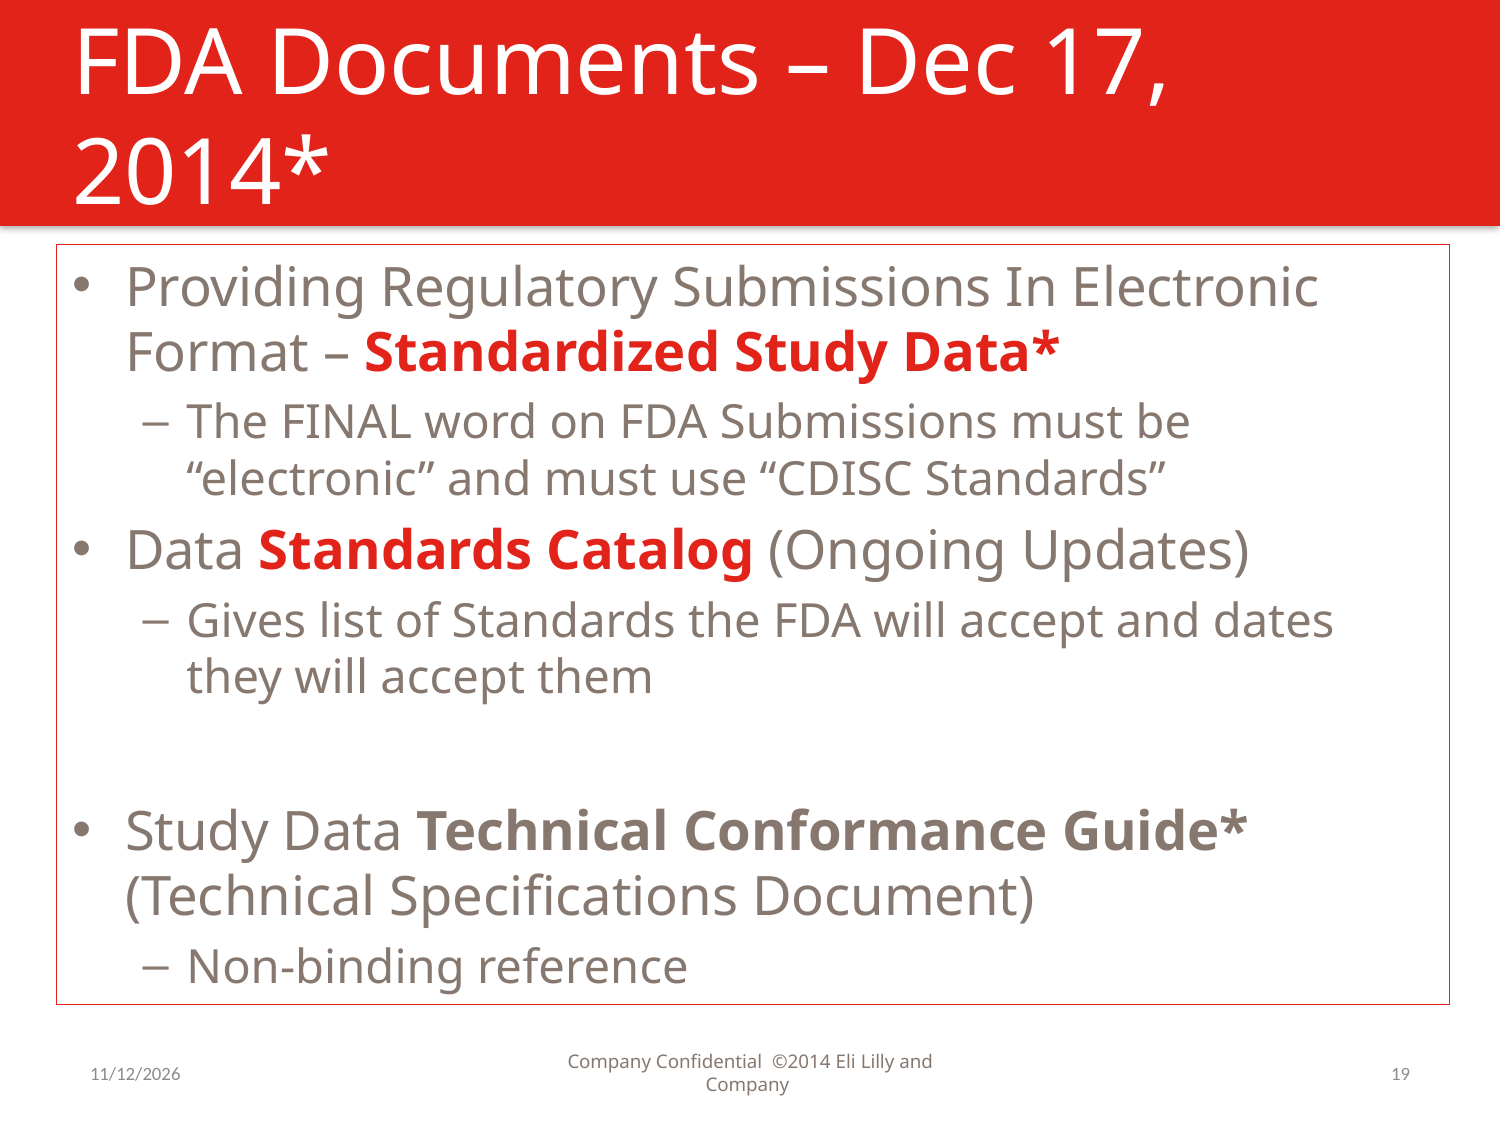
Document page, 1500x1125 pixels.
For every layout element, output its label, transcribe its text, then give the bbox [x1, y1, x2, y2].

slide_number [75, 1042, 425, 1103]
list Providing Regulatory Submissions In Electronic Format – Standardized Study Data* The FINAL word on FDA Submissions must be “electronic” and must use “CDISC Standards” Data Standards Catalog (Ongoing Updates) Gives list of Standards the FDA will accept and dates they will accept them Study Data Technical Conformance Guide* (Technical Specifications Document) Non-binding reference [56, 244, 1450, 1005]
title FDA Documents – Dec 17, 2014* [56, 19, 1450, 207]
slide_number 19 [1074, 1042, 1425, 1103]
footer Company Confidential ©2014 Eli Lilly and Company [512, 1042, 988, 1103]
